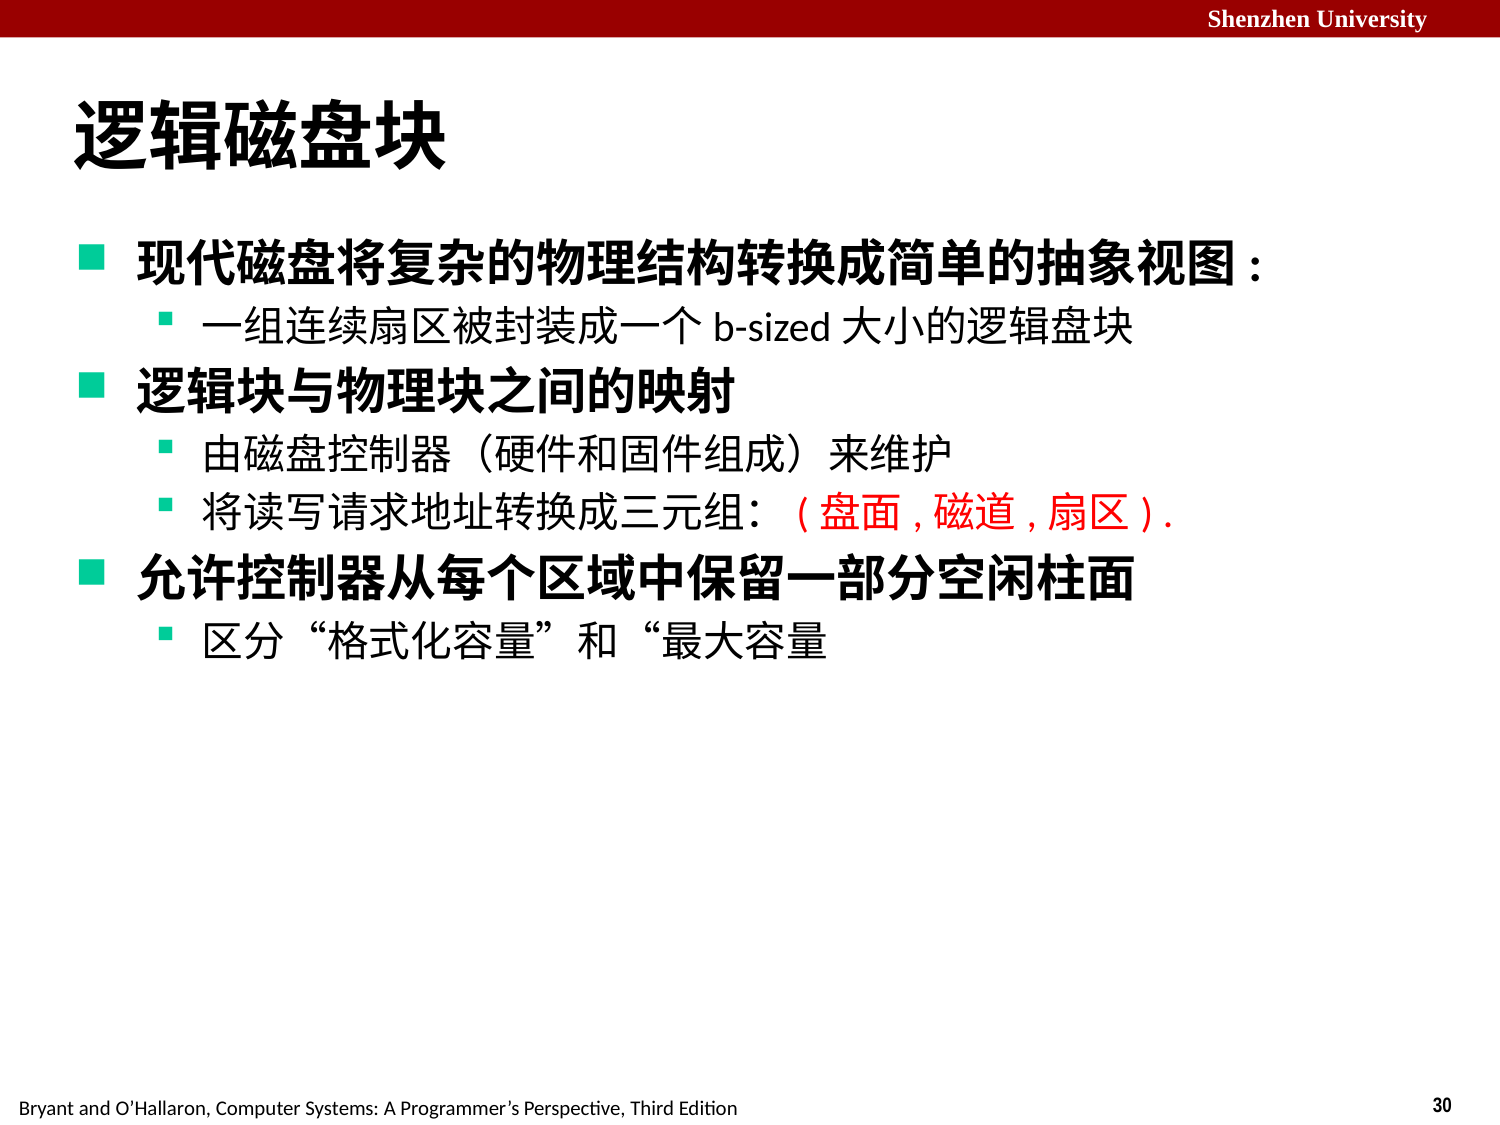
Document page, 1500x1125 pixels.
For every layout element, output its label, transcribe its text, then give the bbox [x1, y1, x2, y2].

title 逻辑磁盘块 [58, 71, 1305, 197]
list 现代磁盘将复杂的物理结构转换成简单的抽象视图: 一组连续扇区被封装成一个b-sized大小的逻辑盘块 逻辑块与物理块之间的映射 由磁盘控制器（硬件和固件组成）来维护 将读写请求地址转换成三元组：(盘面,磁道,扇区) . 允许控制器从每个区域中保留一部分空闲柱面 区分“格式化容量”和“最大容量 [64, 223, 1361, 1040]
